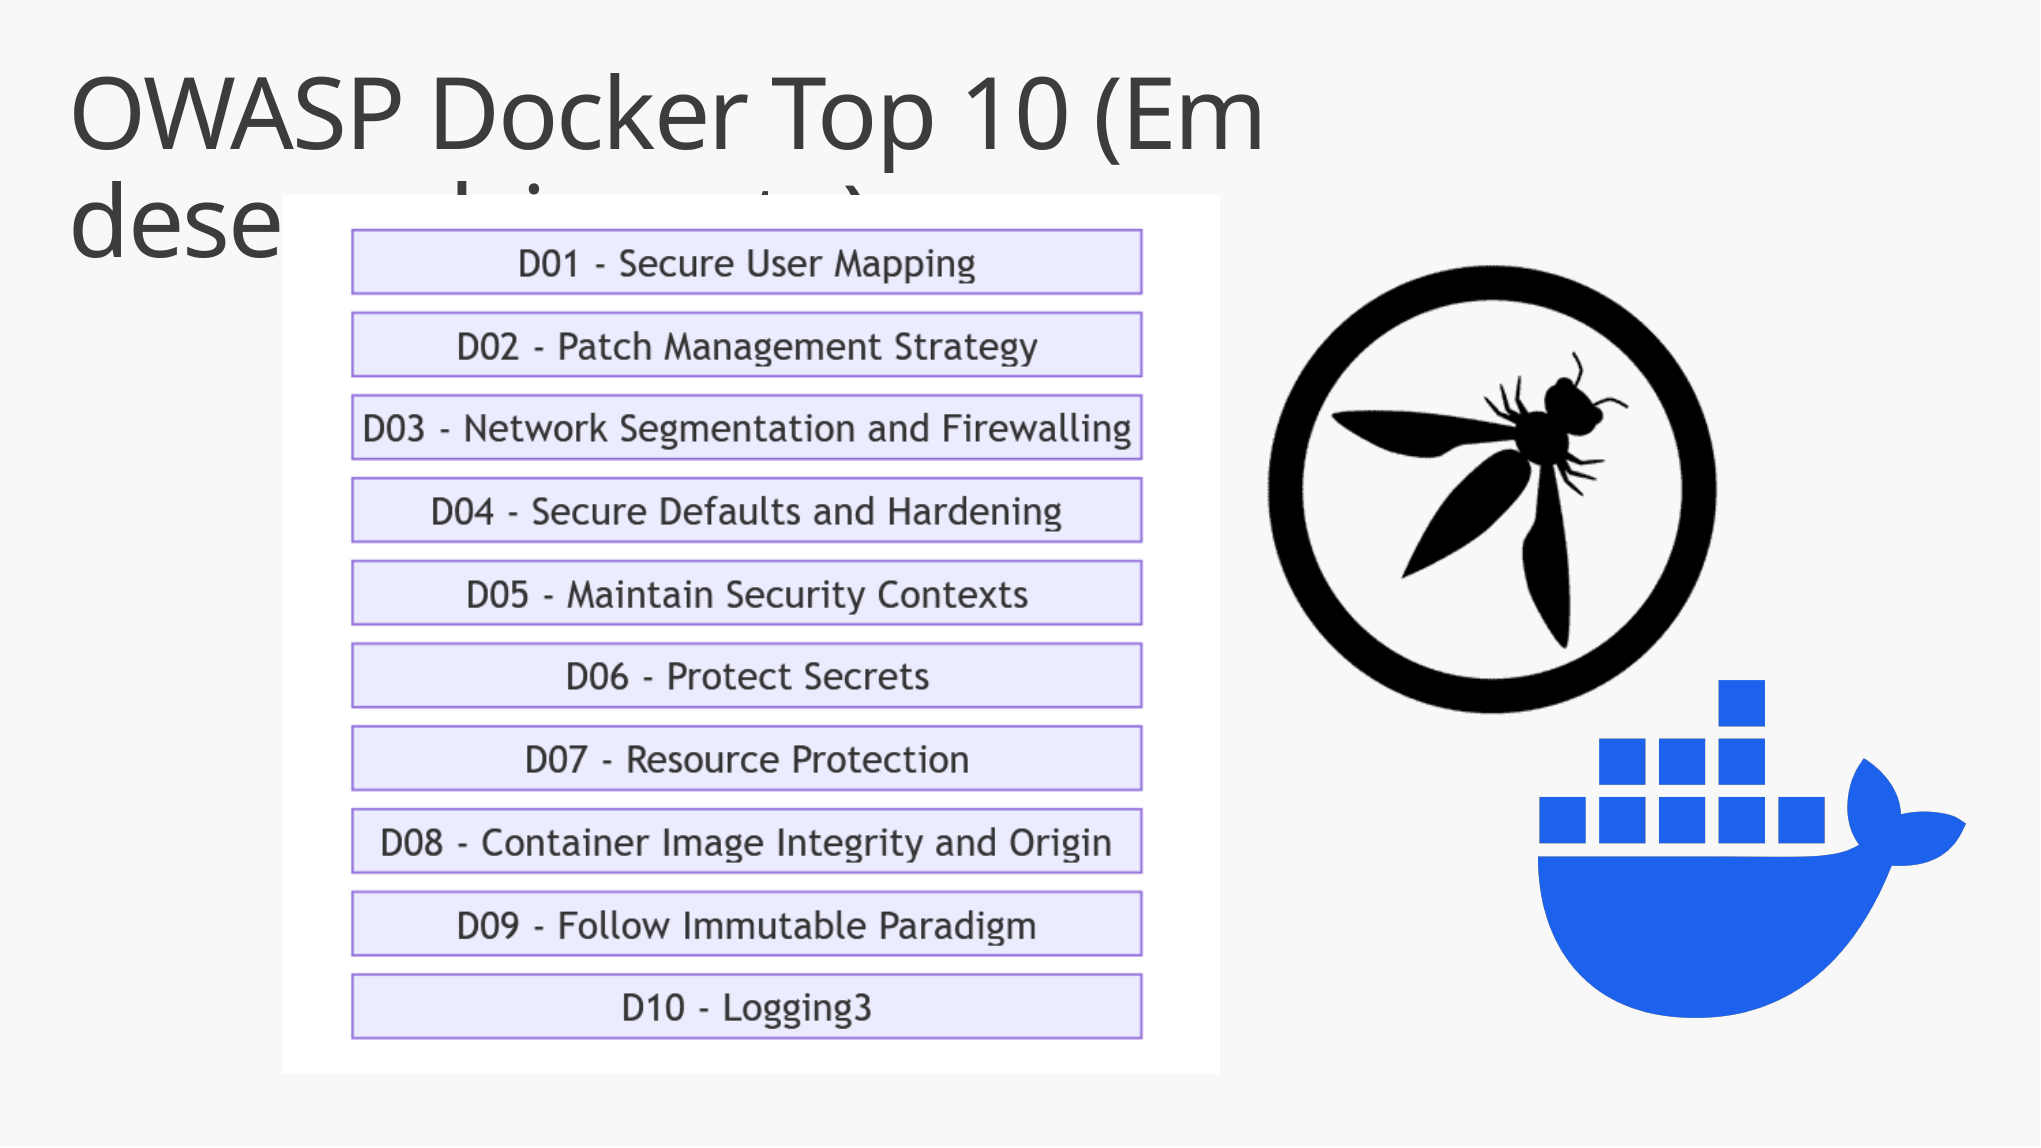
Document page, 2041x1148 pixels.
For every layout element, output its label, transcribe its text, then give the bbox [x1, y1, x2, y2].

picture [282, 194, 1966, 1074]
title OWASP Docker Top 10 (Em desenvolvimento) [45, 48, 1996, 199]
